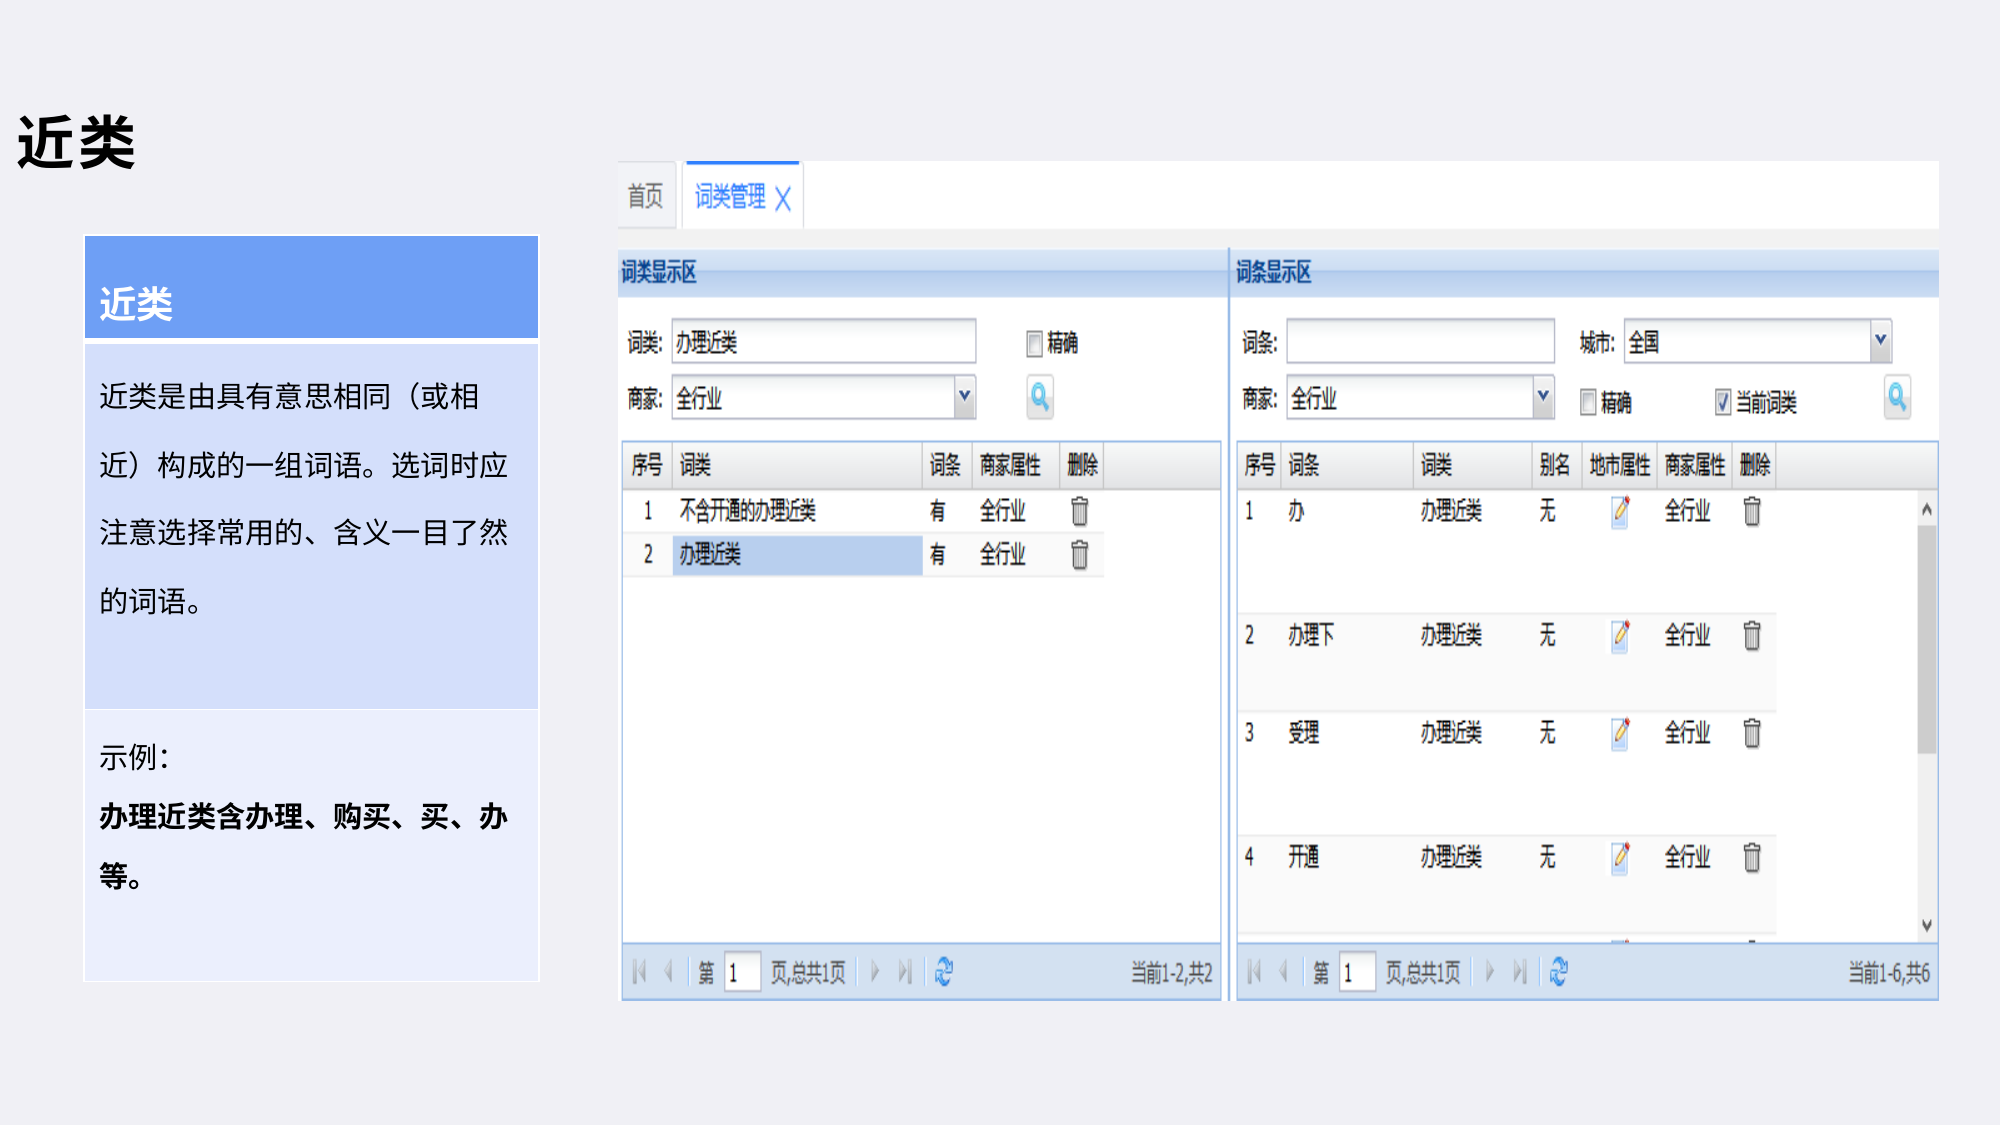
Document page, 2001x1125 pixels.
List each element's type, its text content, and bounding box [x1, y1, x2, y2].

table_cell 近类是由具有意思相同（或相近）构成的一组词语。选词时应注意选择常用的、含义一目了然的词语。 [85, 344, 538, 709]
table_cell 示例： 办理近类含办理、购买、买、办等。 [85, 710, 538, 981]
title 近类 [0, 99, 1800, 216]
picture [618, 161, 1939, 1001]
table_header 近类 [85, 236, 538, 338]
